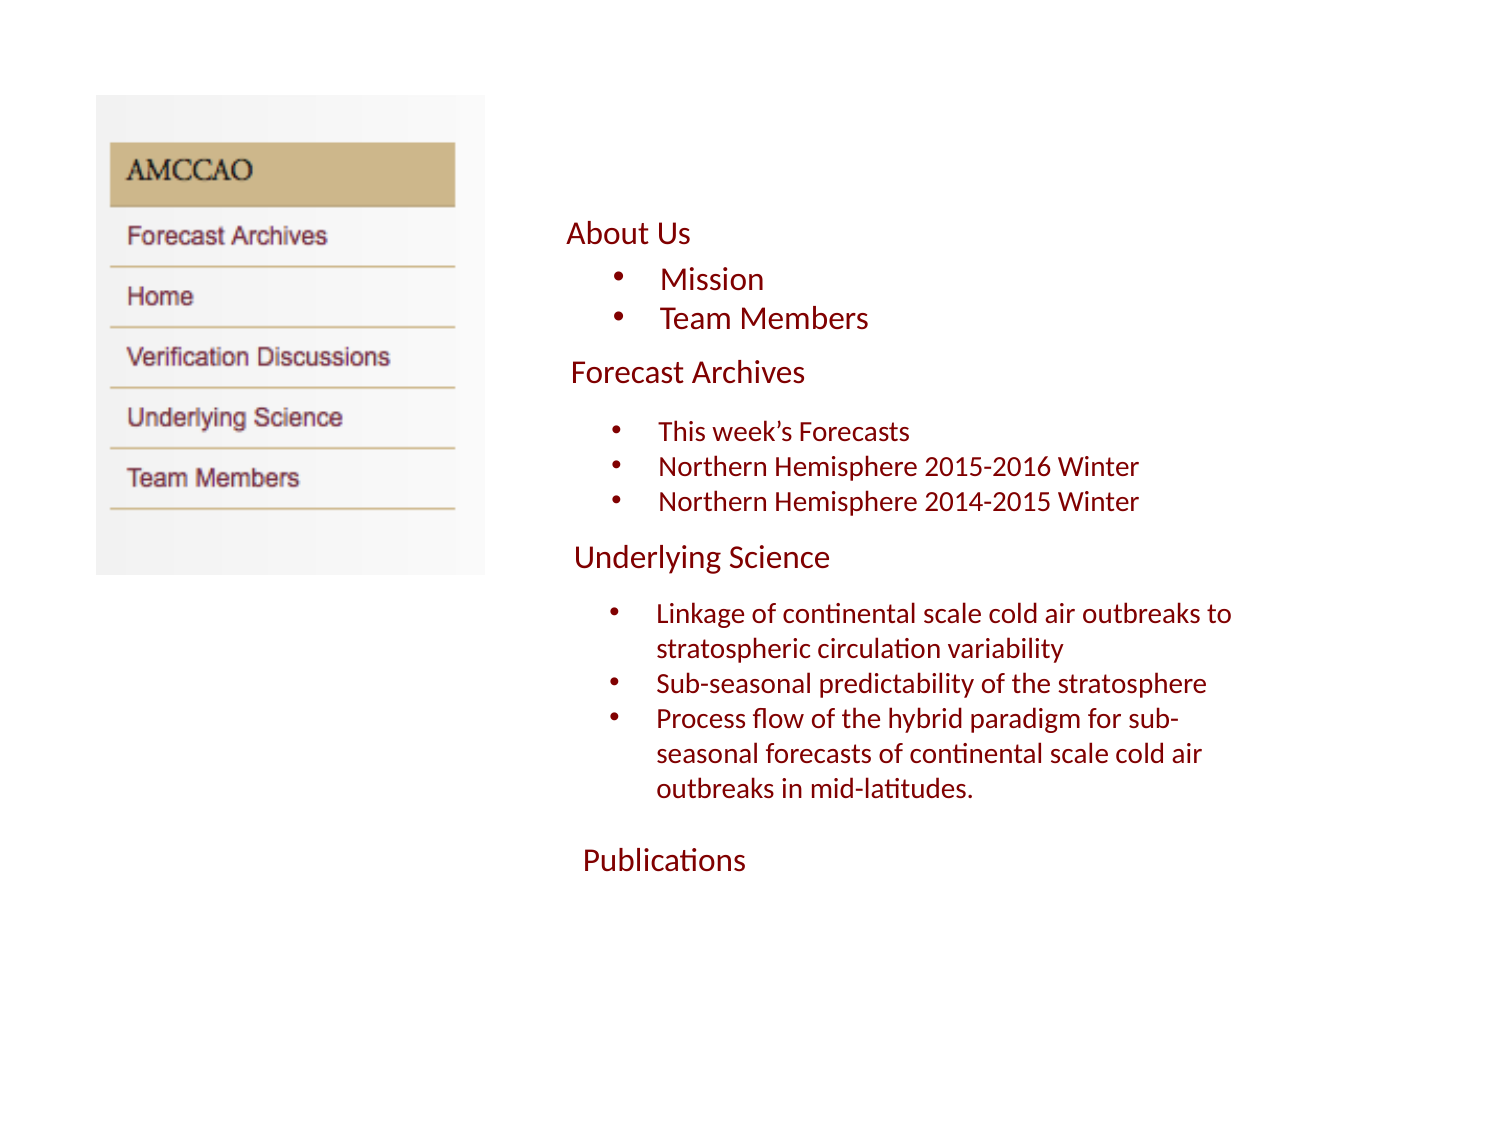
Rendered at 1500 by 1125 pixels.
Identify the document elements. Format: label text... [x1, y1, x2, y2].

text_box Underlying Science [559, 528, 846, 583]
text_box This week’s Forecasts Northern Hemisphere 2015-2016 Winter Northern Hemisphere 2014-2015 Winter [596, 404, 1347, 525]
text_box Linkage of continental scale cold air outbreaks to stratospheric circulation variability Sub-seasonal predictability of the stratosphere Process flow of the hybrid paradigm for sub-seasonal forecasts of continental scale cold air outbreaks in mid-latitudes. [594, 586, 1282, 847]
text_box Publications [568, 830, 762, 886]
picture [96, 94, 485, 575]
text_box About Us [551, 203, 707, 259]
text_box Mission Team Members [598, 249, 885, 344]
text_box Forecast Archives [556, 343, 821, 398]
